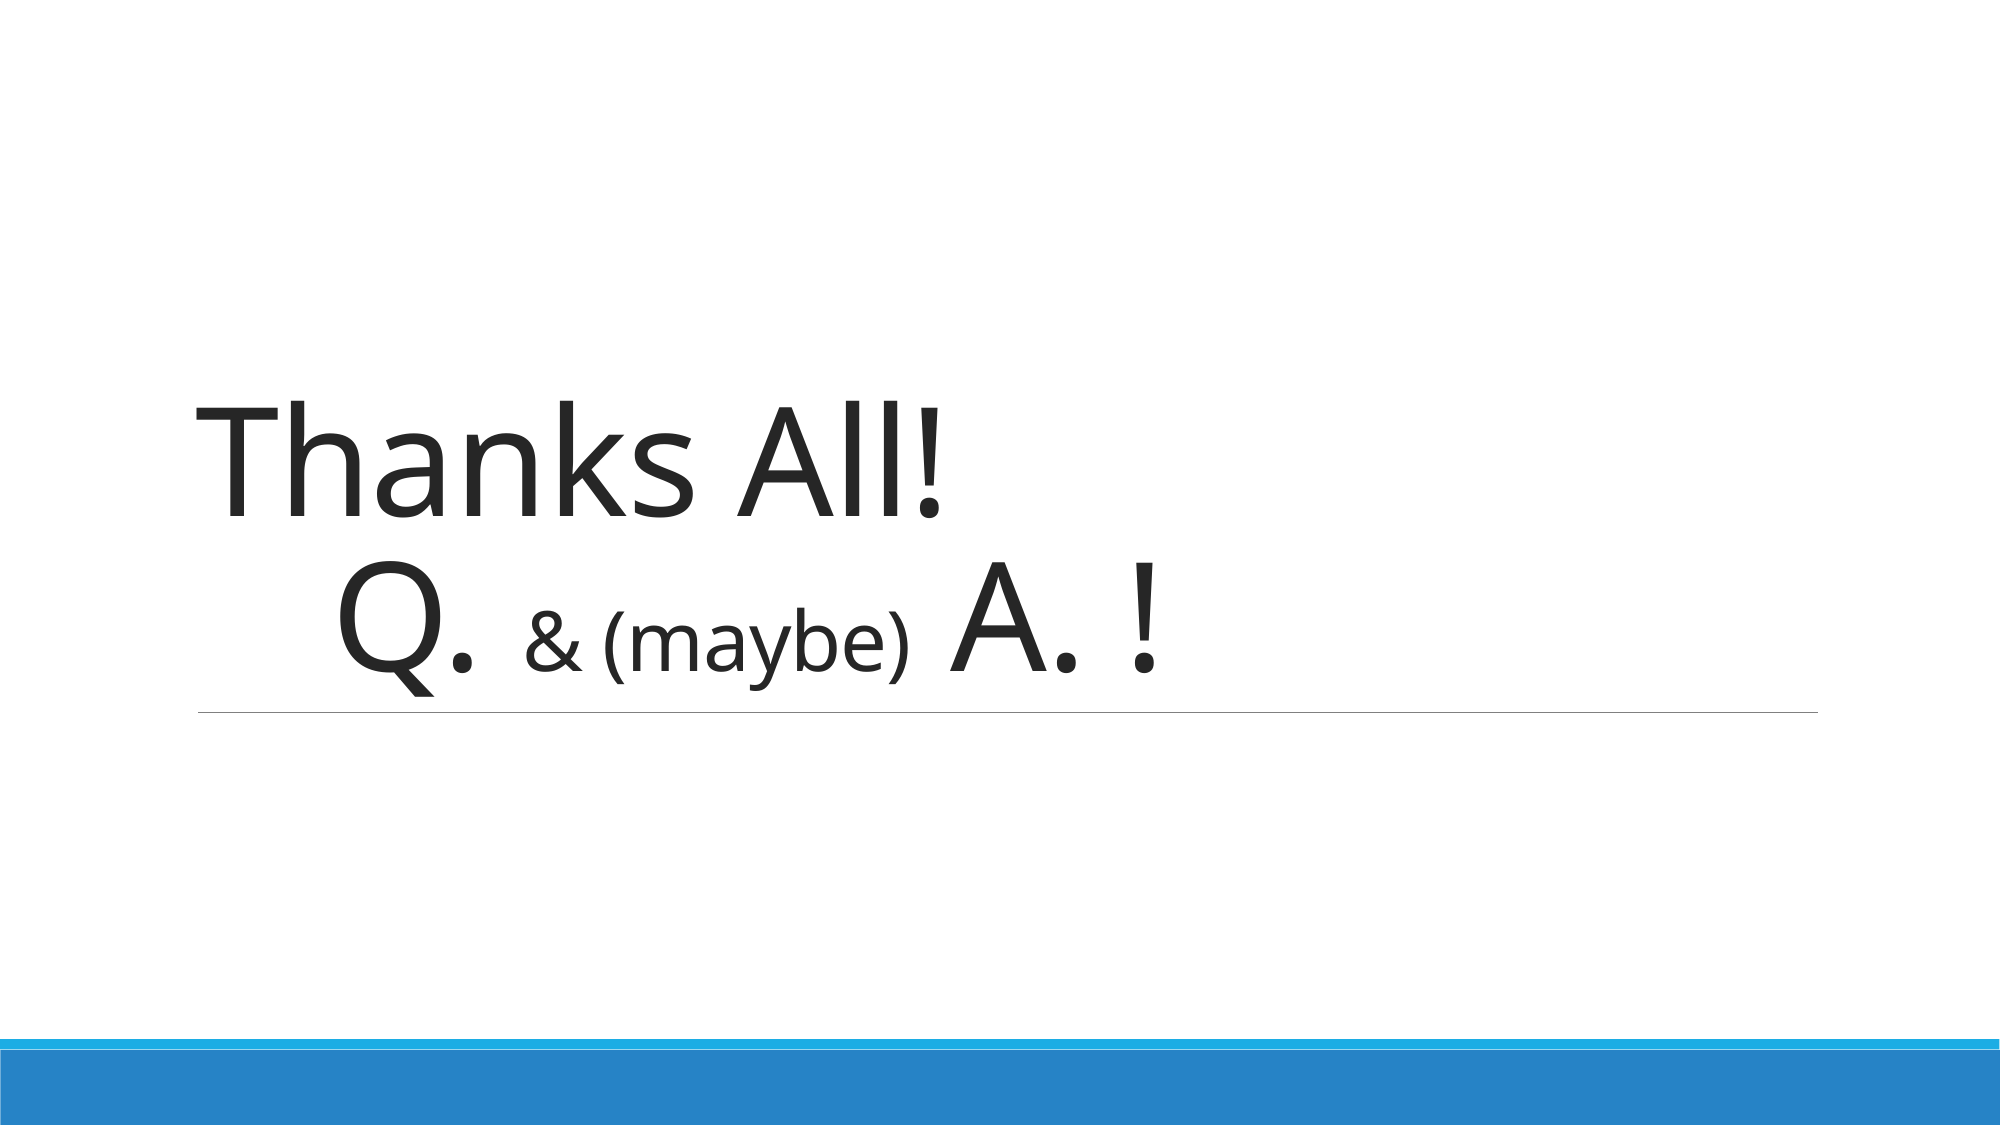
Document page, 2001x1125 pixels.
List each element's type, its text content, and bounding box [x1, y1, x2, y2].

title Thanks All! Q. & (maybe) A. ! [180, 124, 1830, 710]
